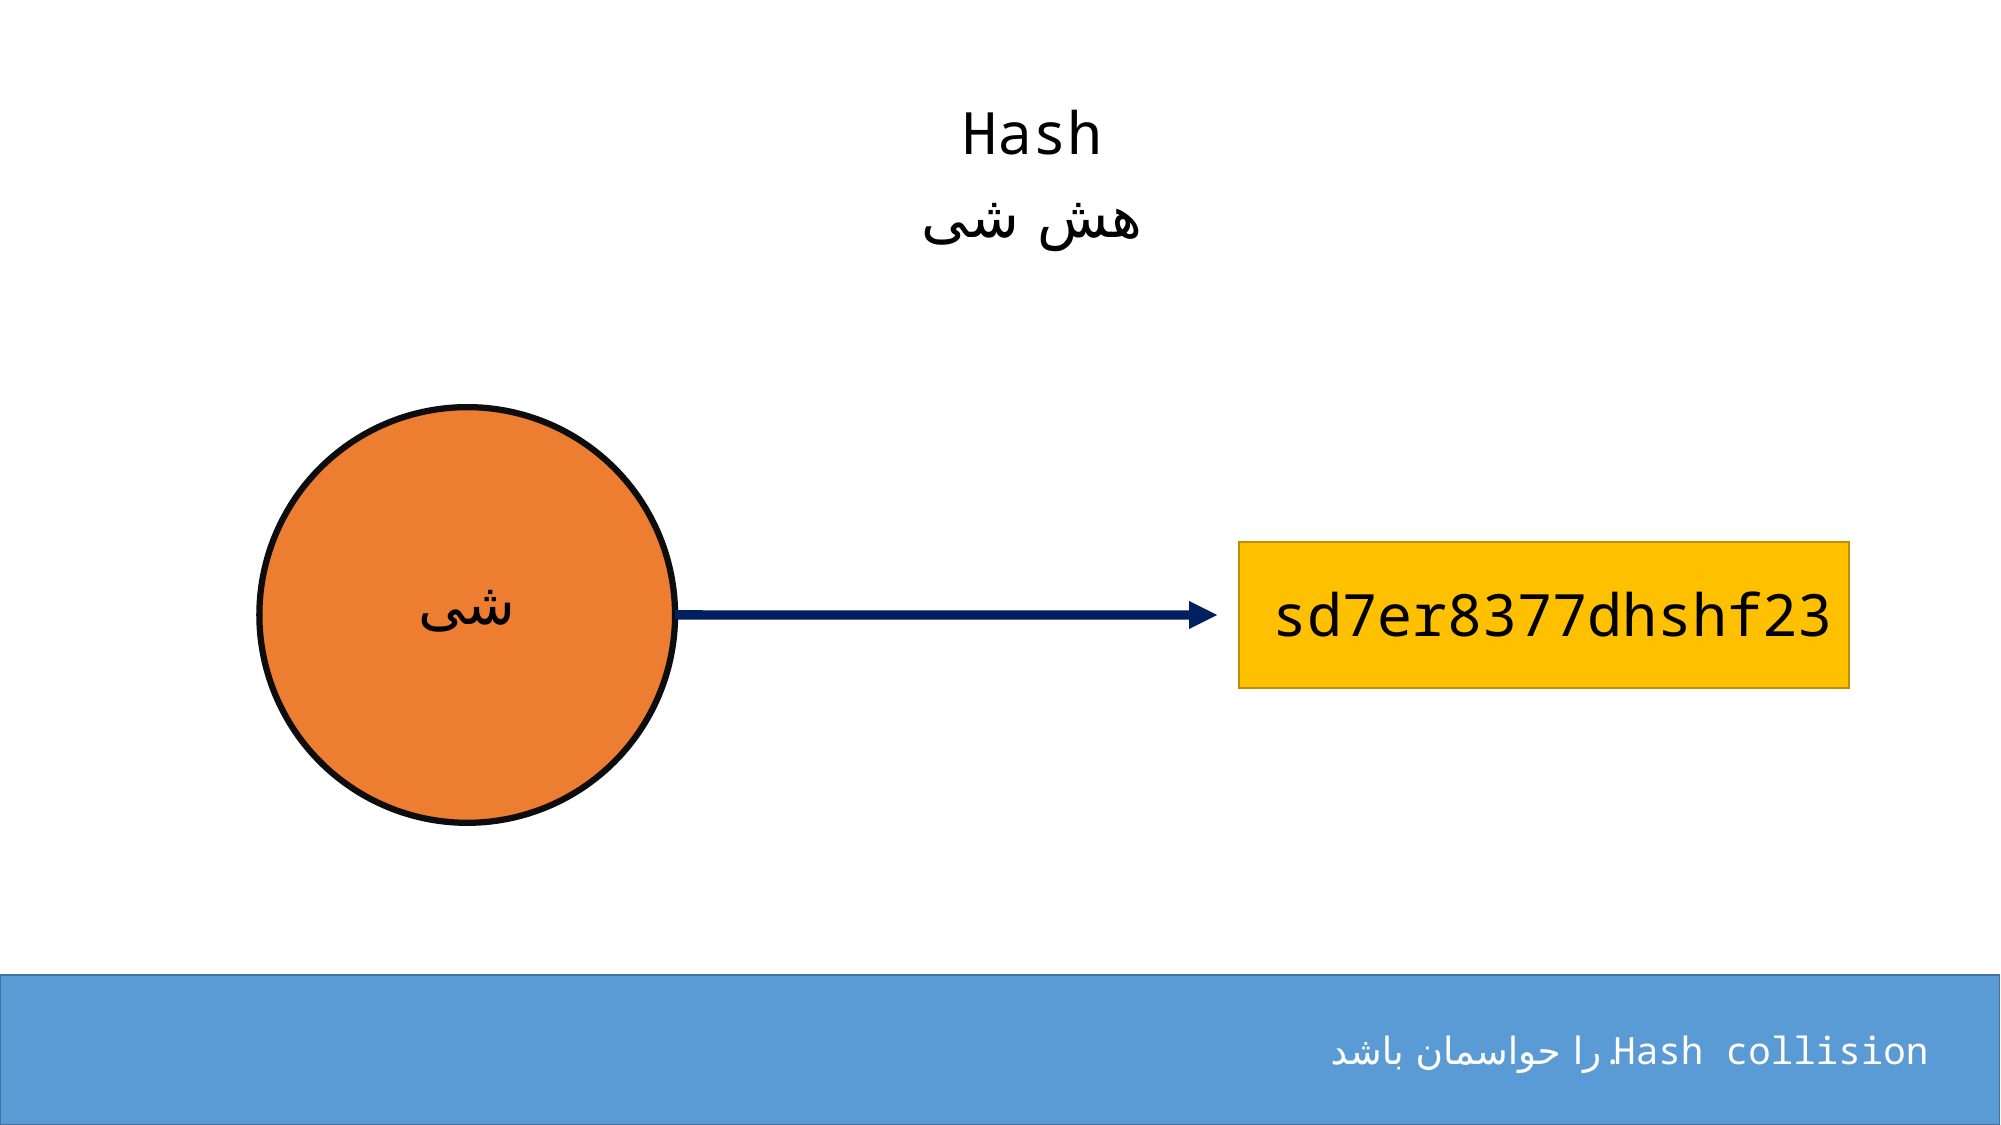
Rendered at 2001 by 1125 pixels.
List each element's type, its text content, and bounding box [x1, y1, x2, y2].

text_box sd7er8377dhshf23 [802, 578, 2000, 664]
text_box Hash هش شی [282, 96, 1783, 257]
text_box [0, 974, 2000, 1125]
text_box [1238, 664, 1850, 689]
text_box [1238, 541, 1850, 578]
text_box را حواسمان باشد. [1315, 1019, 1639, 1080]
text_box شی [0, 566, 1218, 664]
text_box [264, 406, 671, 566]
text_box Hash collision [1639, 1019, 1966, 1080]
text_box [264, 664, 671, 824]
